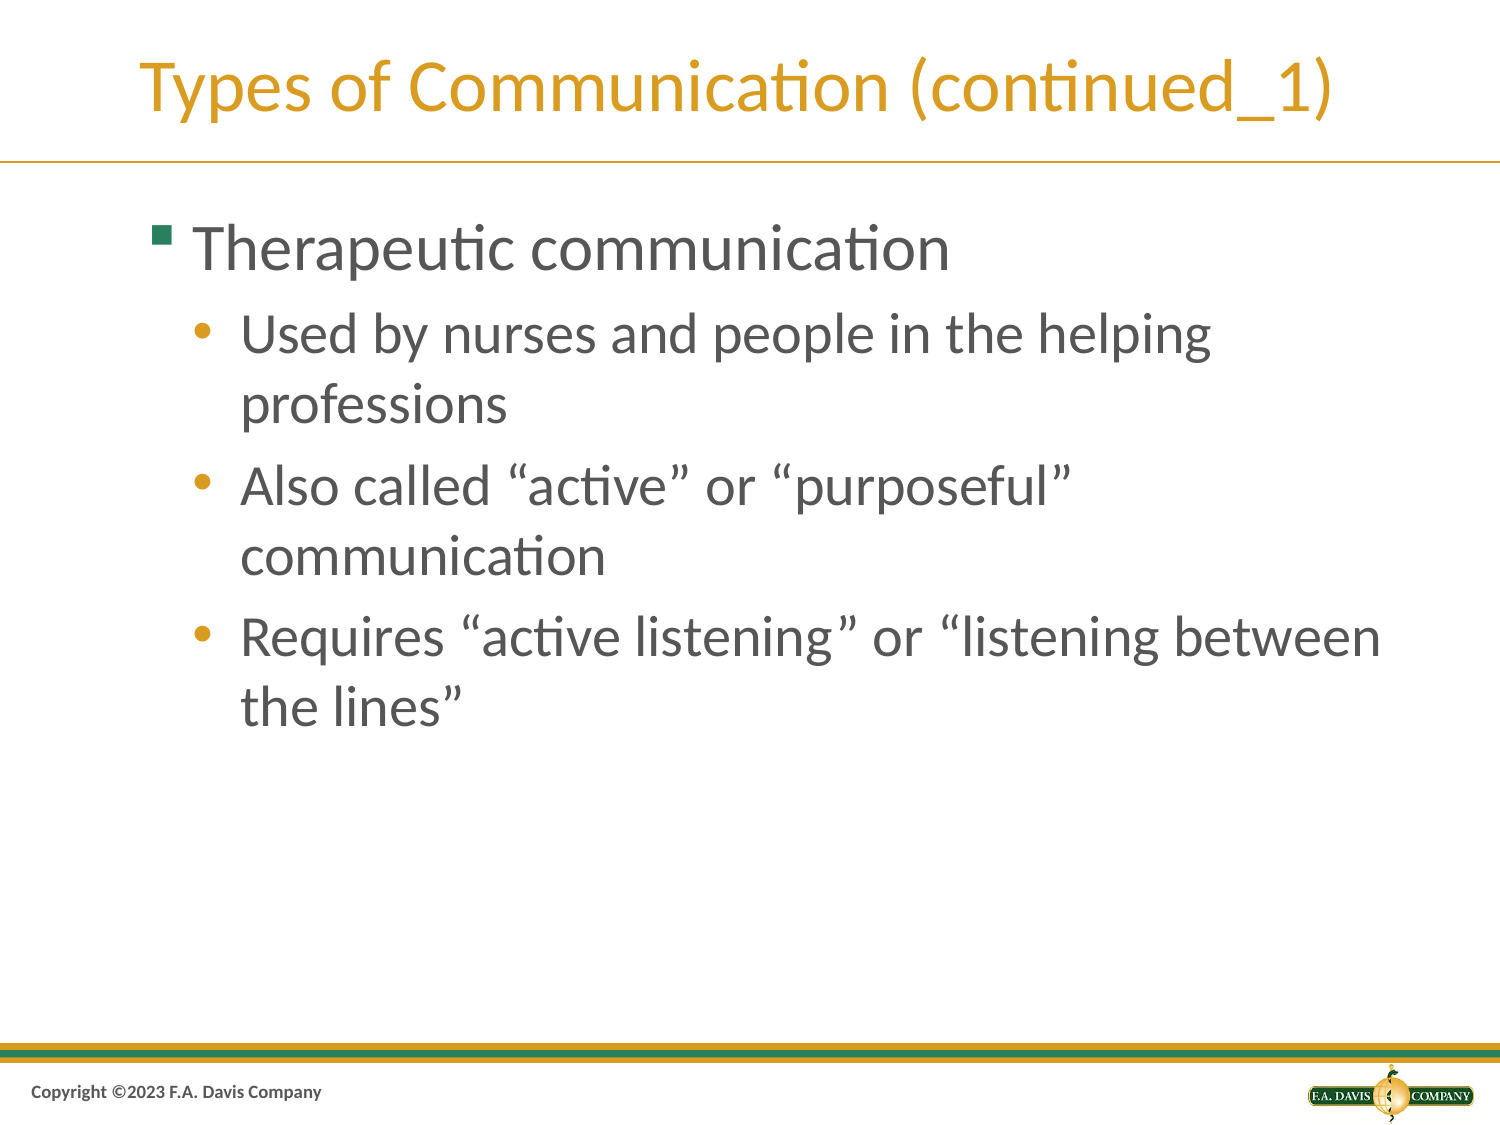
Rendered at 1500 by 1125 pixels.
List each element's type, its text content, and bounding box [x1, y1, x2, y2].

title Types of Communication (continued_1) [124, 38, 1475, 136]
picture [1308, 1064, 1474, 1124]
list Therapeutic communication Used by nurses and people in the helping professions Also called “active” or “purposeful” communication Requires “active listening” or “listening between the lines” [75, 196, 1425, 1025]
picture [0, 1058, 1500, 1063]
picture [0, 1043, 1500, 1050]
